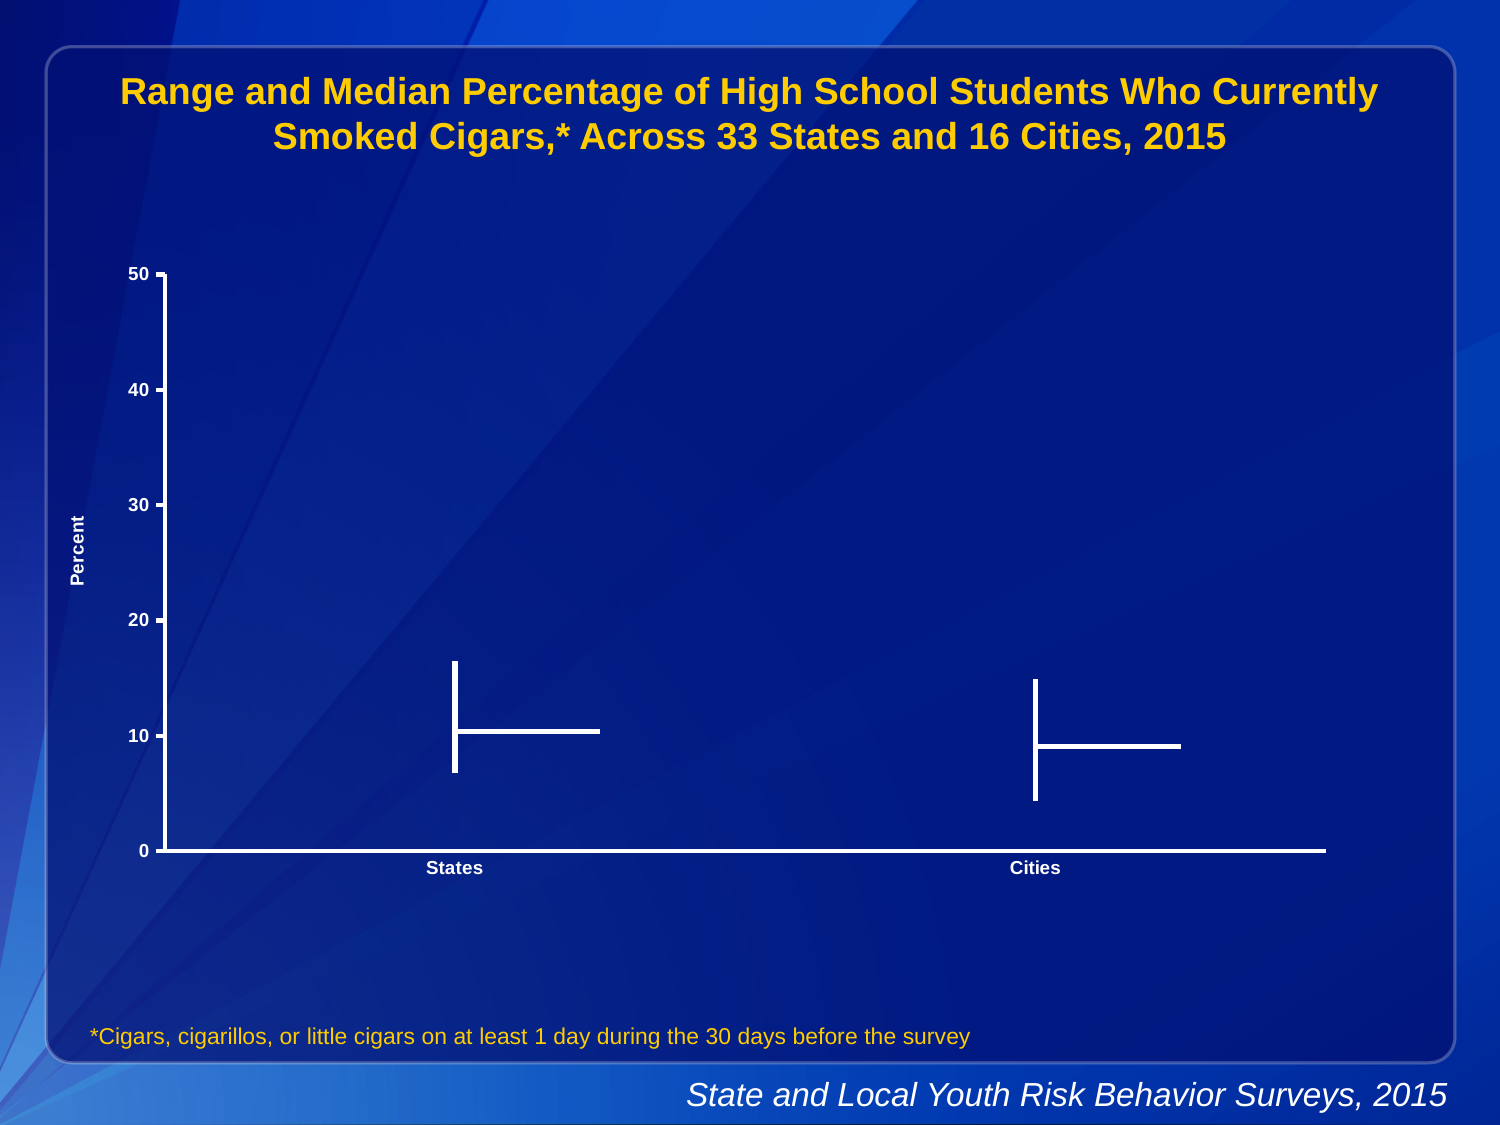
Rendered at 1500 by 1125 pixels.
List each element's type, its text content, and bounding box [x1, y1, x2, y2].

picture [0, 0, 1500, 1125]
text_box State and Local Youth Risk Behavior Surveys, 2015 [663, 1065, 1464, 1121]
text_box *Cigars, cigarillos, or little cigars on at least 1 day during the 30 days before the survey [74, 1013, 1425, 1056]
chart [37, 249, 1463, 926]
text_box Range and Median Percentage of High School Students Who Currently Smoked Cigars,* Across 33 States and 16 Cities, 2015 [74, 59, 1425, 165]
